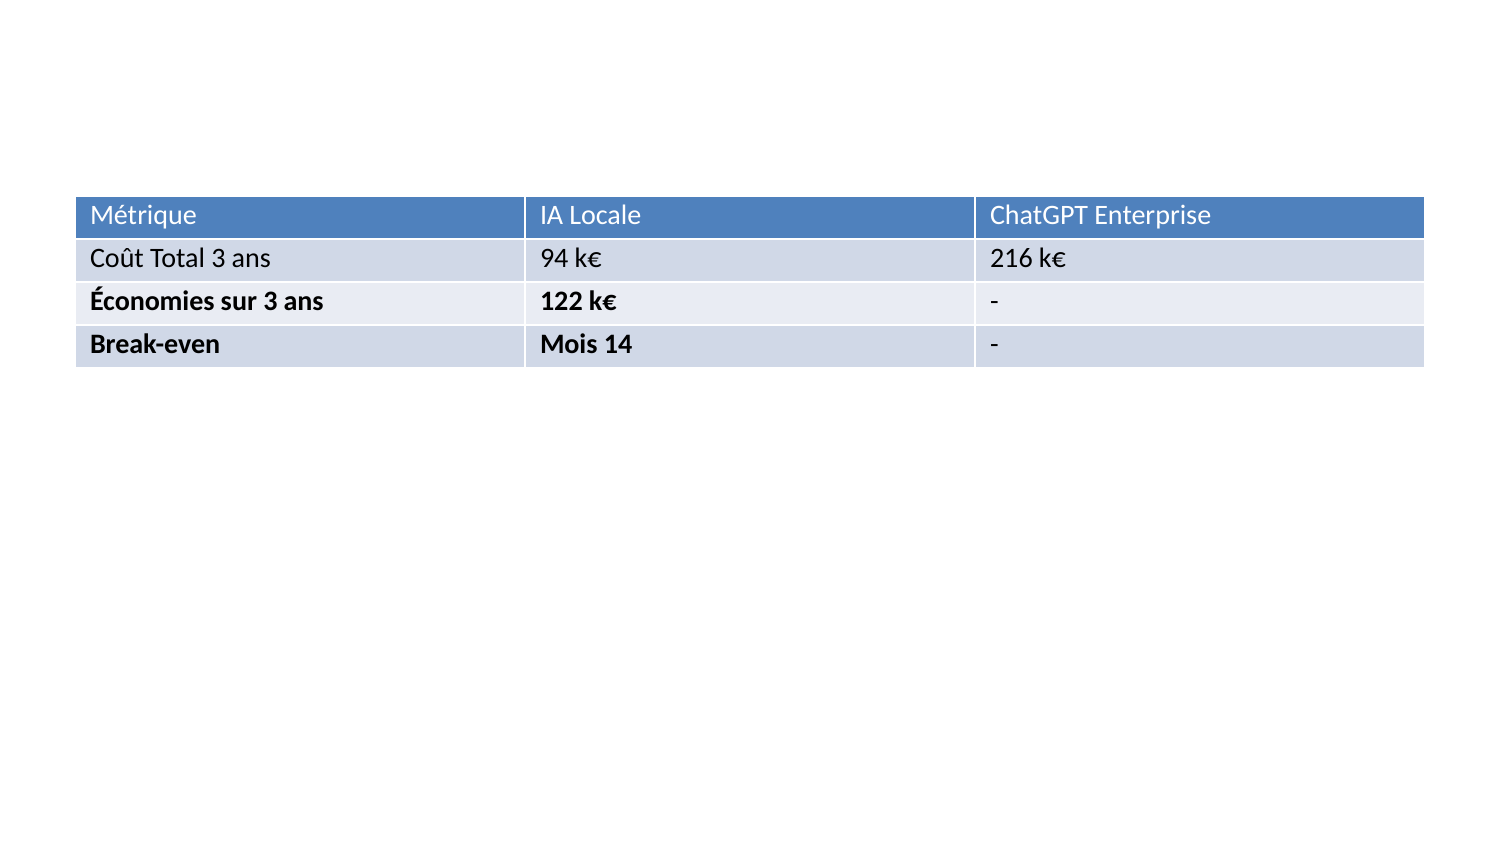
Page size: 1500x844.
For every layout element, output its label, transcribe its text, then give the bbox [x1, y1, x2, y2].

table_cell - [976, 326, 1424, 367]
table_cell Break-even [76, 326, 524, 367]
table_header IA Locale [526, 197, 974, 238]
table_cell 94 k€ [526, 240, 974, 281]
table_cell 216 k€ [976, 240, 1424, 281]
table_cell Économies sur 3 ans [76, 283, 524, 324]
table_cell 122 k€ [526, 283, 974, 324]
table_header Métrique [76, 197, 524, 238]
table_header ChatGPT Enterprise [976, 197, 1424, 238]
table_cell - [976, 283, 1424, 324]
table_cell Coût Total 3 ans [76, 240, 524, 281]
table_cell Mois 14 [526, 326, 974, 367]
